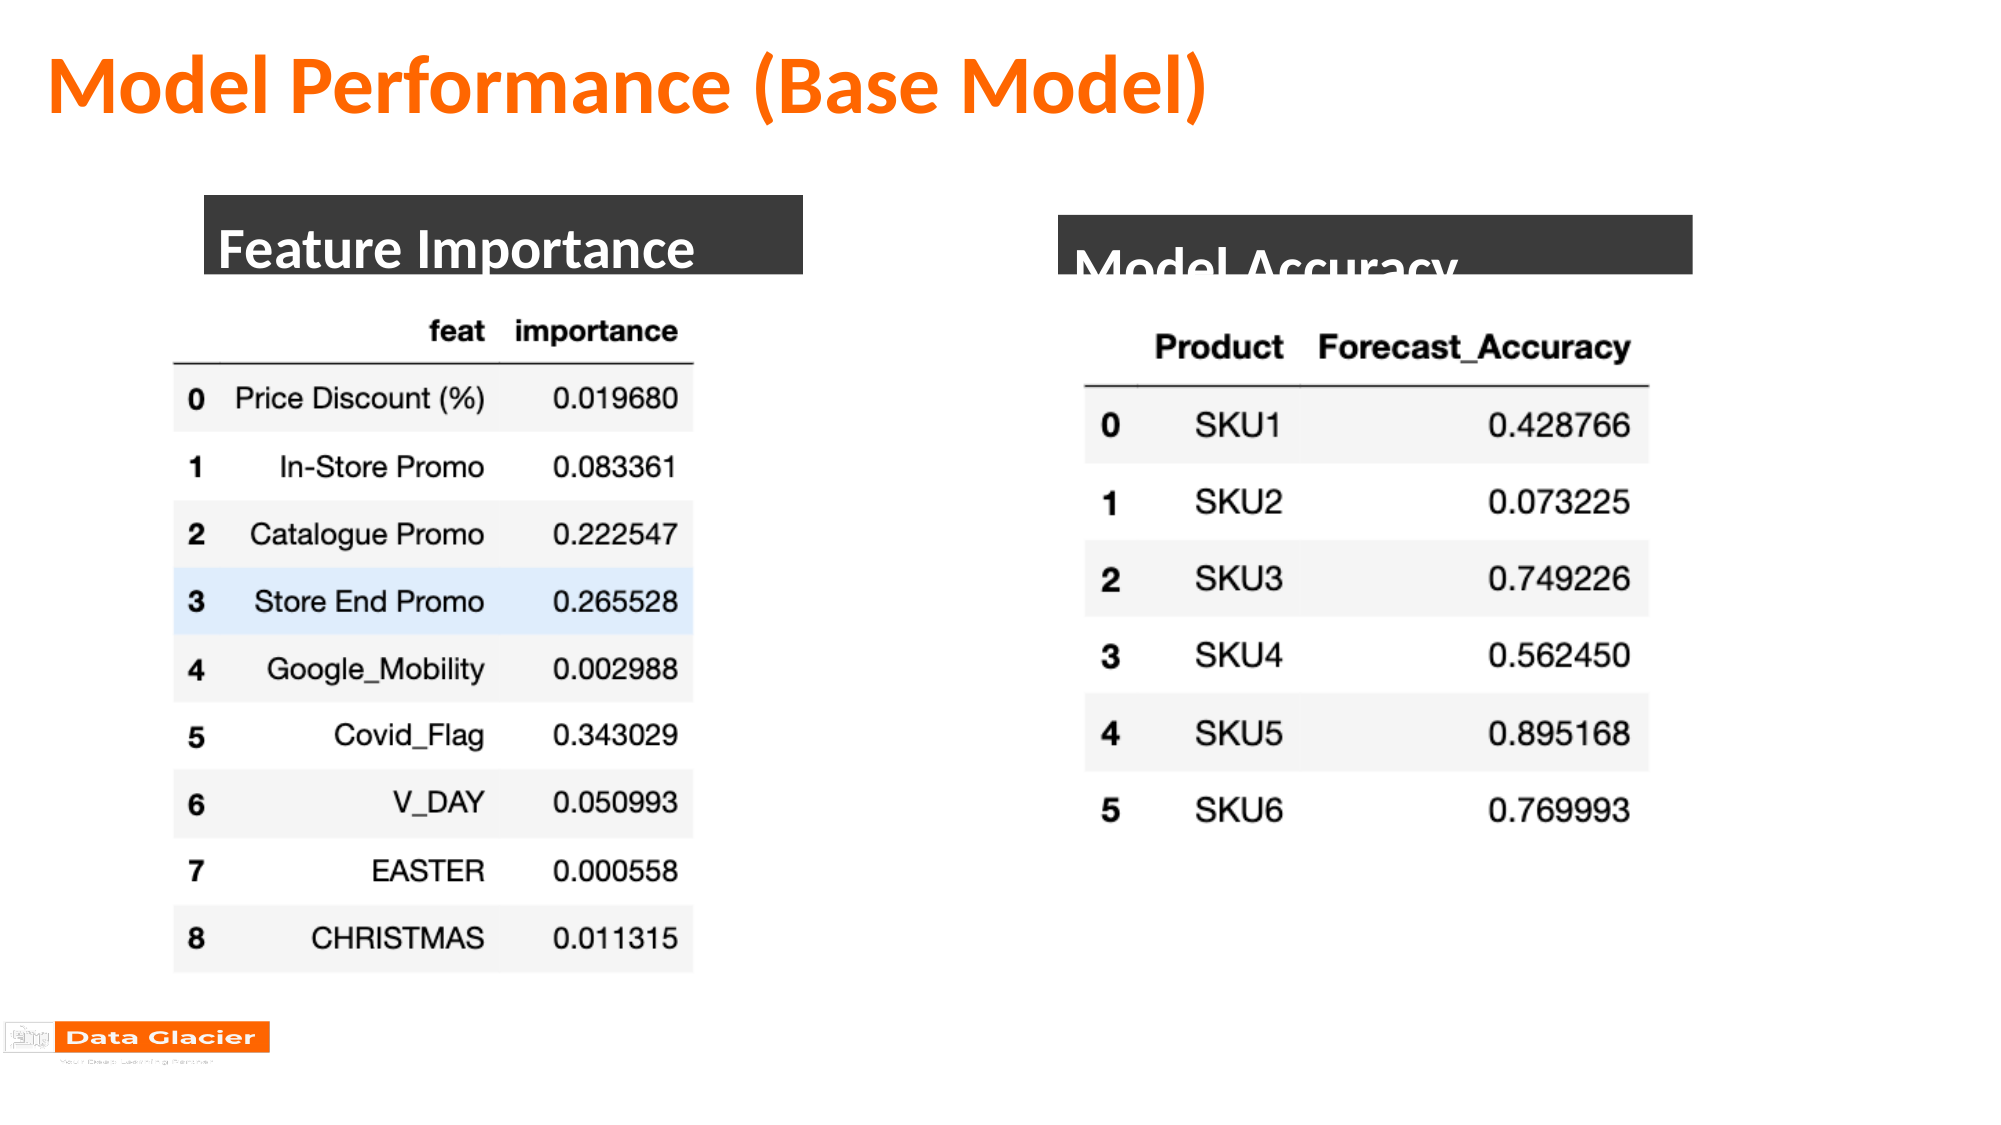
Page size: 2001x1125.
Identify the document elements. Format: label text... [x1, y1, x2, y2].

picture [1062, 300, 1697, 902]
subtitle Model Performance (Base Model) [31, 34, 1638, 186]
picture [0, 288, 748, 1125]
text_box Model Accuracy [1058, 214, 1693, 275]
text_box Feature Importance [204, 195, 803, 275]
